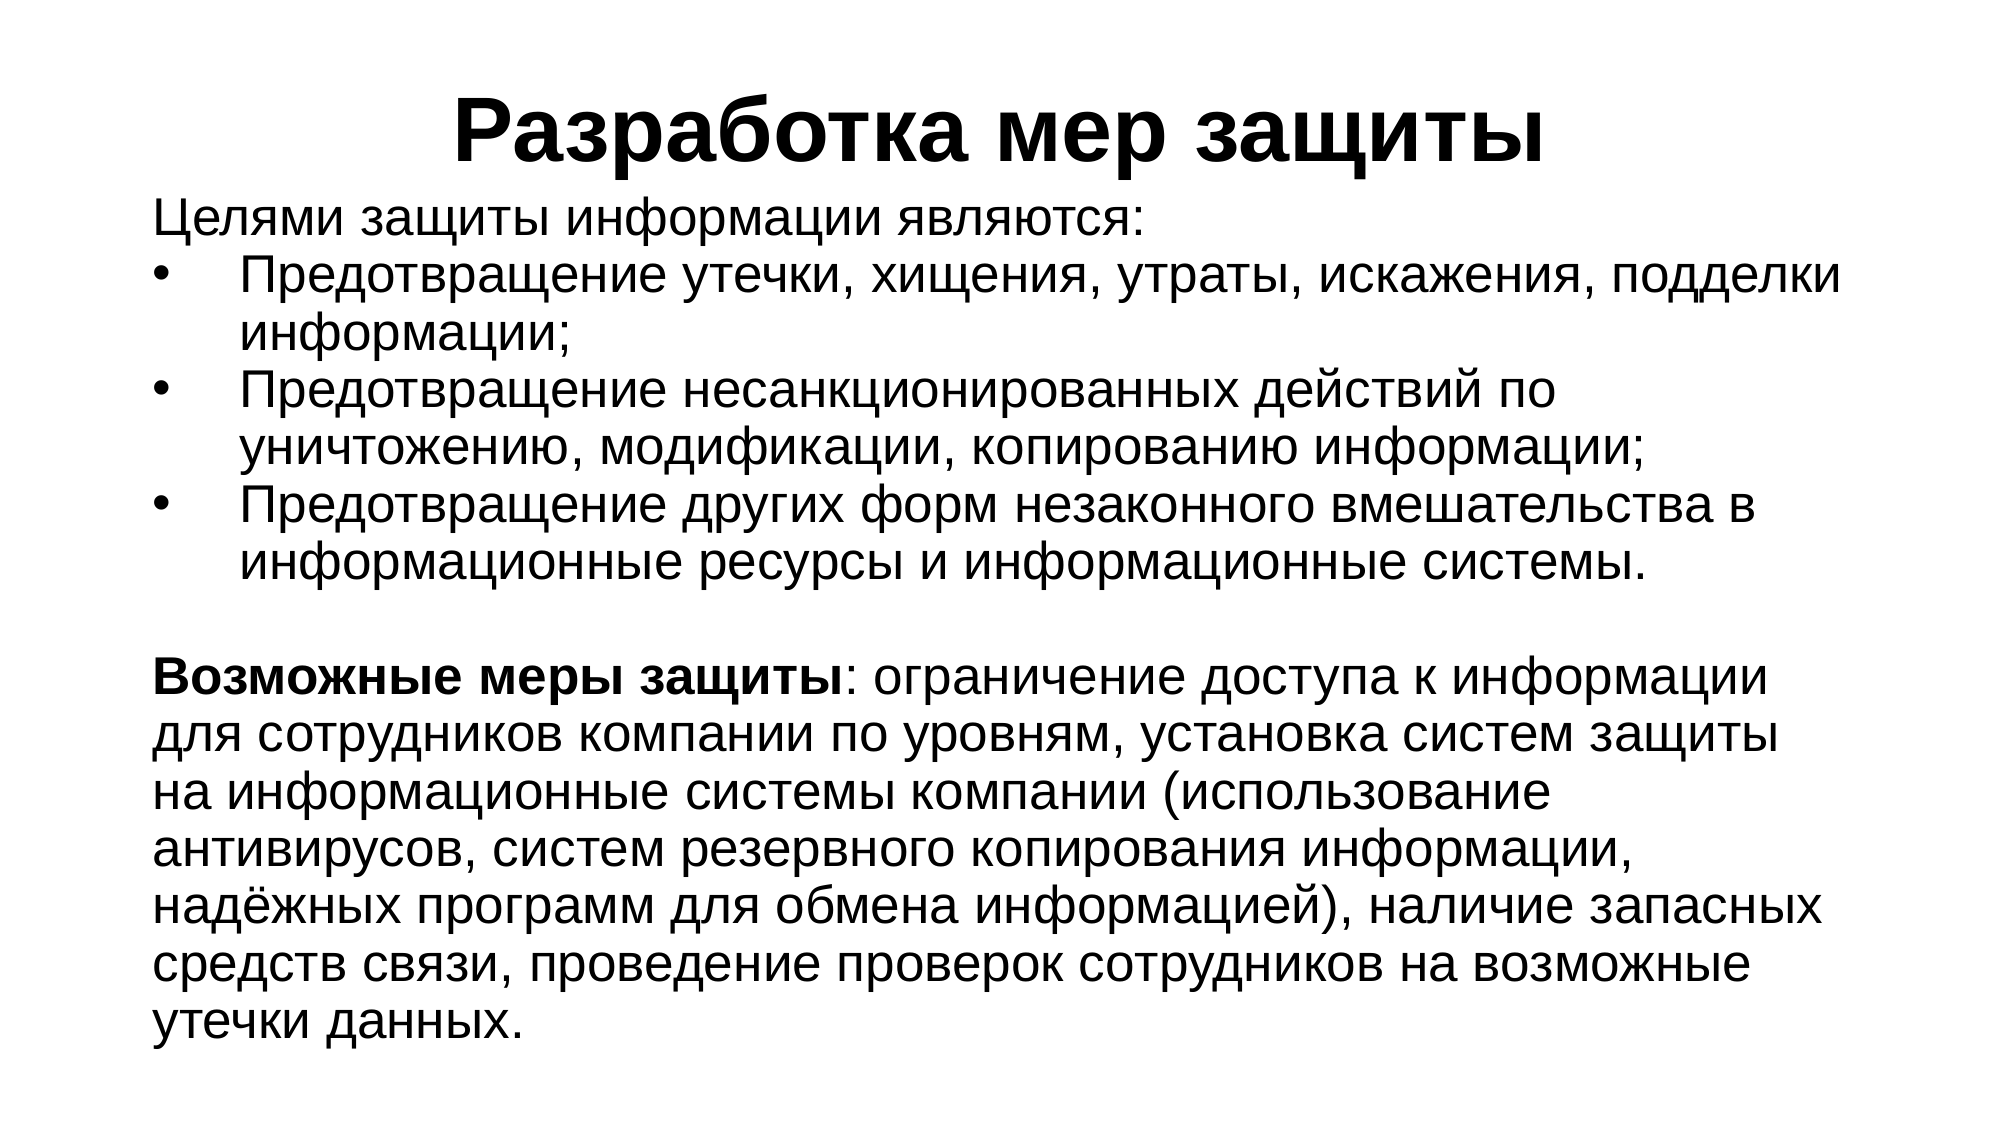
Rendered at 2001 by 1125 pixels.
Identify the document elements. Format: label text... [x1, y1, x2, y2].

title Разработка мер защиты [137, 59, 1863, 174]
text_box Целями защиты информации являются: Предотвращение утечки, хищения, утраты, искажения, подделки информации; Предотвращение несанкционированных действий по уничтожению, модификации, копированию информации; Предотвращение других форм незаконного вмешательства в информационные ресурсы и информационные системы. Возможные меры защиты: ограничение доступа к информации для сотрудников компании по уровням, установка систем защиты на информационные системы компании (использование антивирусов, систем резервного копирования информации, надёжных программ для обмена информацией), наличие запасных средств связи, проведение проверок сотрудников на возможные утечки данных. [137, 174, 1863, 1066]
